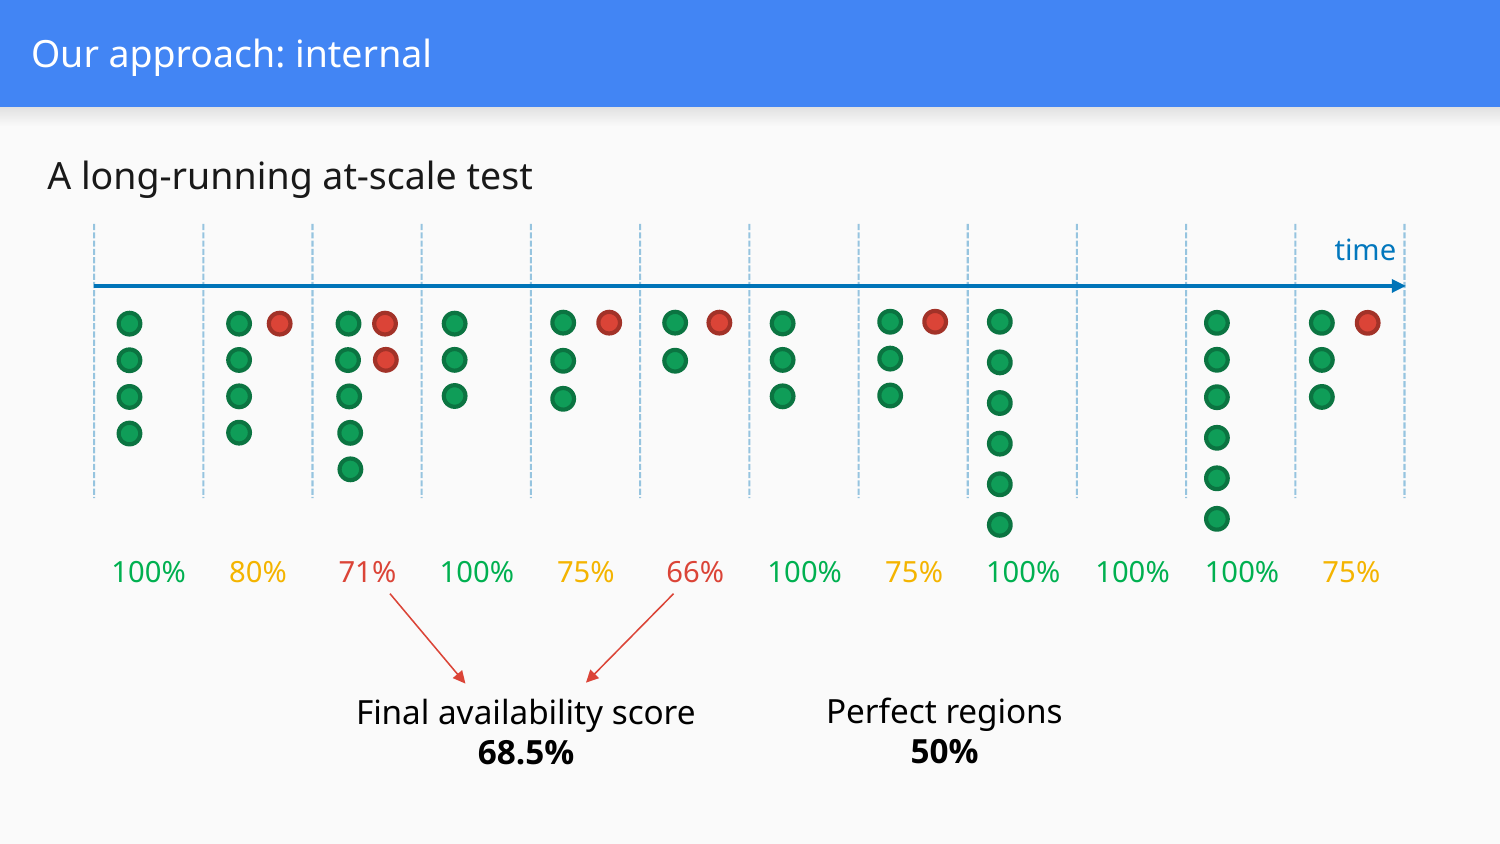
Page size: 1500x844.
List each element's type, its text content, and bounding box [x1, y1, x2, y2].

text_box [441, 383, 468, 409]
text_box [550, 309, 577, 336]
text_box [986, 308, 1013, 335]
text_box [337, 456, 364, 483]
text_box 100% [1078, 546, 1187, 596]
text_box A long-running at-scale test [32, 145, 548, 205]
text_box [226, 419, 253, 446]
text_box [596, 309, 623, 336]
text_box Final availability score 68.5% [341, 683, 711, 779]
text_box [986, 511, 1013, 538]
text_box [336, 383, 363, 410]
text_box [337, 419, 364, 446]
text_box [1204, 346, 1230, 373]
text_box [877, 308, 904, 335]
text_box [986, 471, 1013, 498]
text_box [116, 310, 143, 337]
text_box [769, 310, 796, 337]
text_box 100% [1187, 546, 1296, 596]
text_box [372, 310, 398, 337]
text_box [226, 310, 253, 337]
text_box [335, 310, 362, 337]
text_box 75% [859, 546, 968, 596]
text_box [1204, 309, 1230, 336]
text_box [877, 345, 904, 372]
text_box [986, 430, 1013, 457]
text_box [226, 347, 253, 373]
text_box [116, 420, 143, 447]
text_box [662, 309, 689, 336]
text_box [662, 347, 689, 374]
text_box [372, 346, 399, 373]
text_box [550, 347, 577, 374]
text_box 66% [641, 546, 750, 596]
text_box [441, 346, 468, 373]
text_box 100% [968, 546, 1078, 596]
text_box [389, 593, 466, 684]
text_box 100% [422, 546, 531, 596]
text_box [1204, 465, 1230, 492]
text_box [335, 347, 361, 374]
text_box time [1406, 223, 1412, 274]
text_box [226, 383, 253, 410]
text_box 75% [531, 546, 641, 596]
text_box [1308, 346, 1335, 373]
text_box [1204, 505, 1230, 532]
text_box 80% [203, 546, 312, 596]
text_box [266, 310, 293, 337]
text_box [1204, 424, 1230, 451]
text_box [1354, 309, 1381, 336]
text_box 100% [94, 546, 203, 596]
text_box [986, 390, 1013, 416]
text_box [116, 347, 143, 374]
text_box [1308, 309, 1335, 336]
text_box 100% [750, 546, 859, 596]
text_box 75% [1296, 546, 1406, 596]
text_box [550, 385, 577, 412]
text_box [877, 382, 904, 409]
text_box Perfect regions 50% [811, 683, 1078, 778]
title Our approach: internal [16, 2, 1464, 102]
text_box [1308, 384, 1335, 410]
text_box [1204, 384, 1230, 411]
text_box 71% [312, 546, 422, 596]
text_box [769, 383, 796, 410]
text_box [986, 349, 1013, 376]
text_box [769, 346, 796, 373]
text_box [441, 310, 468, 337]
text_box [116, 384, 143, 410]
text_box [585, 593, 674, 683]
text_box [706, 309, 733, 336]
text_box [922, 308, 949, 335]
text_box time [1319, 223, 1403, 274]
